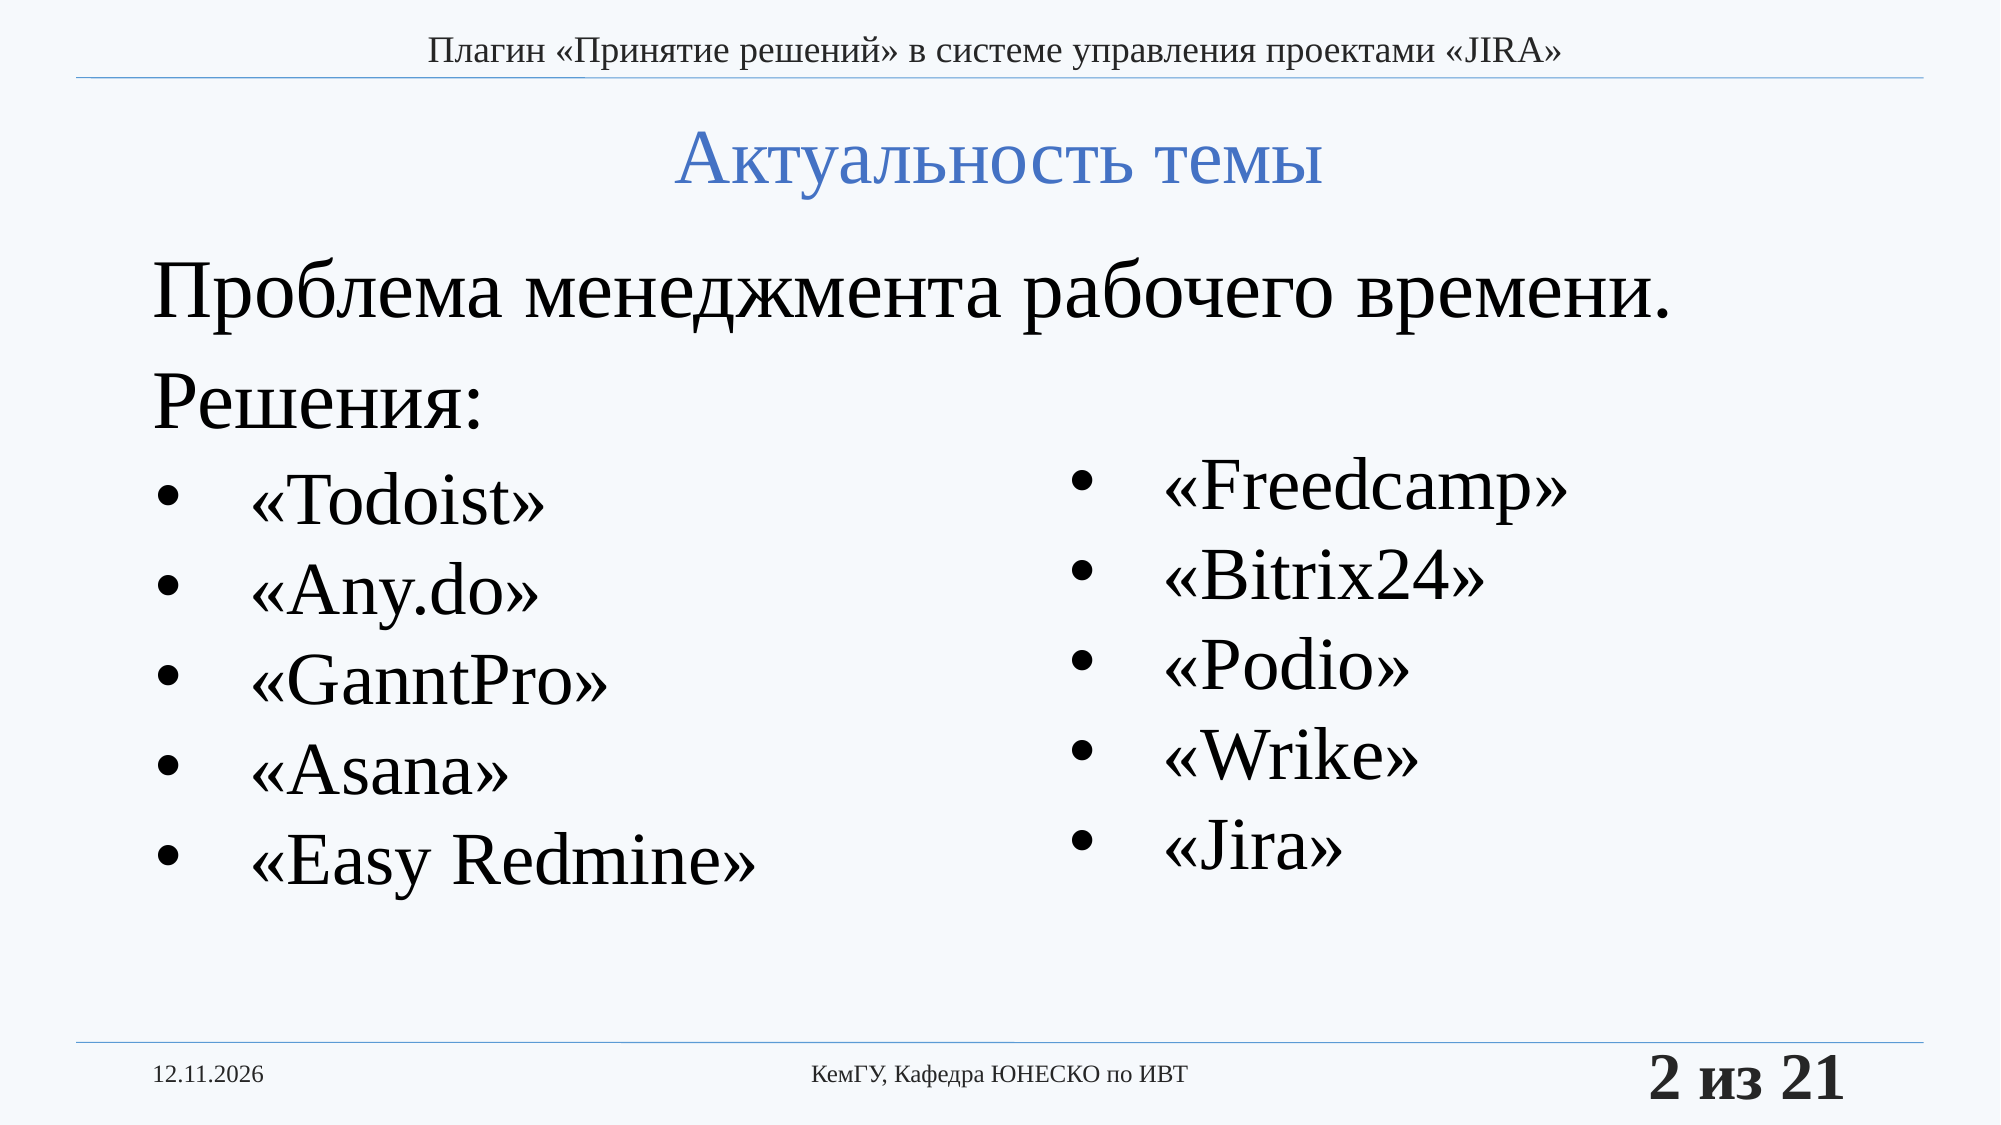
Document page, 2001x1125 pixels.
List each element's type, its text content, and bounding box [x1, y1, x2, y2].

title Актуальность темы [137, 108, 1863, 209]
text_box Плагин «Принятие решений» в системе управления проектами «JIRA» [137, 17, 1863, 77]
list Проблема менеджмента рабочего времени. Решения: [137, 238, 1863, 494]
text_box «Todoist» «Any.do» «GanntPro» «Asana» «Easy Redmine» [140, 442, 775, 908]
text_box «Freedcamp» «Bitrix24» «Podio» «Wrike» «Jira» [1054, 426, 1586, 892]
footer КемГУ, Кафедра ЮНЕСКО по ИВТ [662, 1044, 1338, 1103]
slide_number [137, 1043, 588, 1103]
slide_number 2 из 21 [1412, 1044, 1863, 1103]
